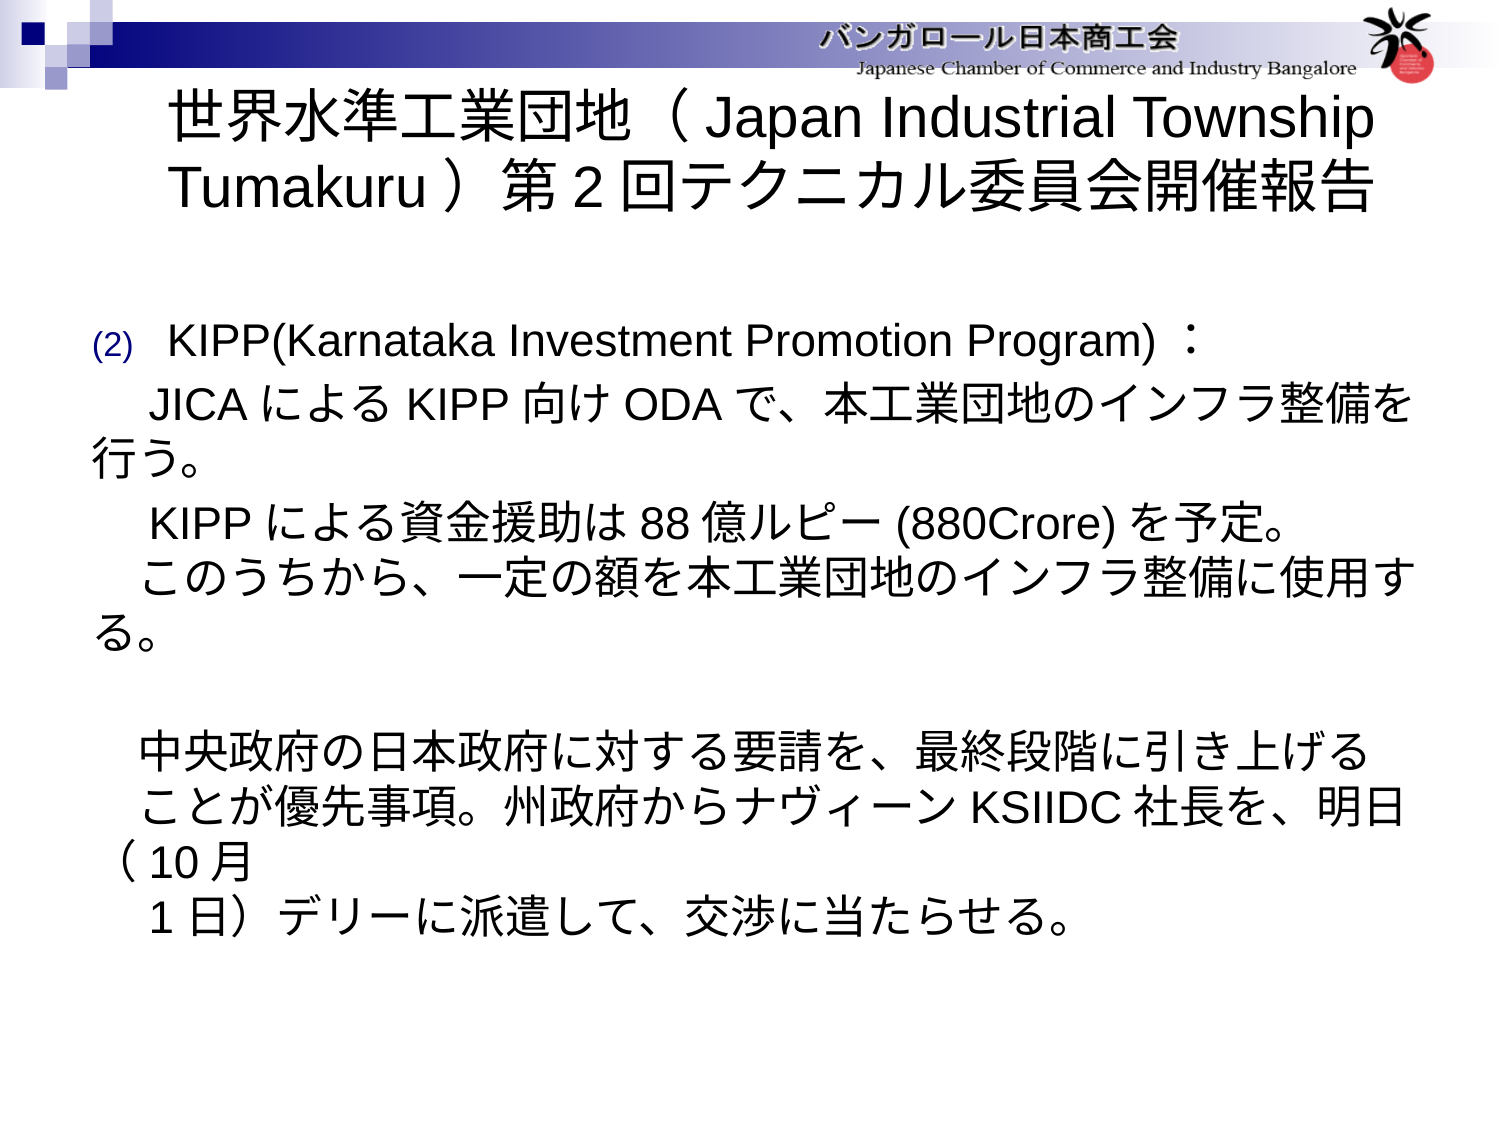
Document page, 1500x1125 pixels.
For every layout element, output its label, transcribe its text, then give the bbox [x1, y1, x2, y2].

list KIPP(Karnataka Investment Promotion Program)： JICAによるKIPP向けODAで、本工業団地のインフラ整備を行う。 KIPPによる資金援助は88億ルピー(880Crore)を予定。 このうちから、一定の額を本工業団地のインフラ整備に使用する。 中央政府の日本政府に対する要請を、最終段階に引き上げる ことが優先事項。州政府からナヴィーンKSIIDC社長を、明日（10月 1日）デリーに派遣して、交渉に当たらせる。 [76, 196, 1447, 1012]
picture [796, 6, 1447, 103]
title 世界水準工業団地（Japan Industrial Township Tumakuru）第2回テクニカル委員会開催報告 [96, 54, 1447, 196]
